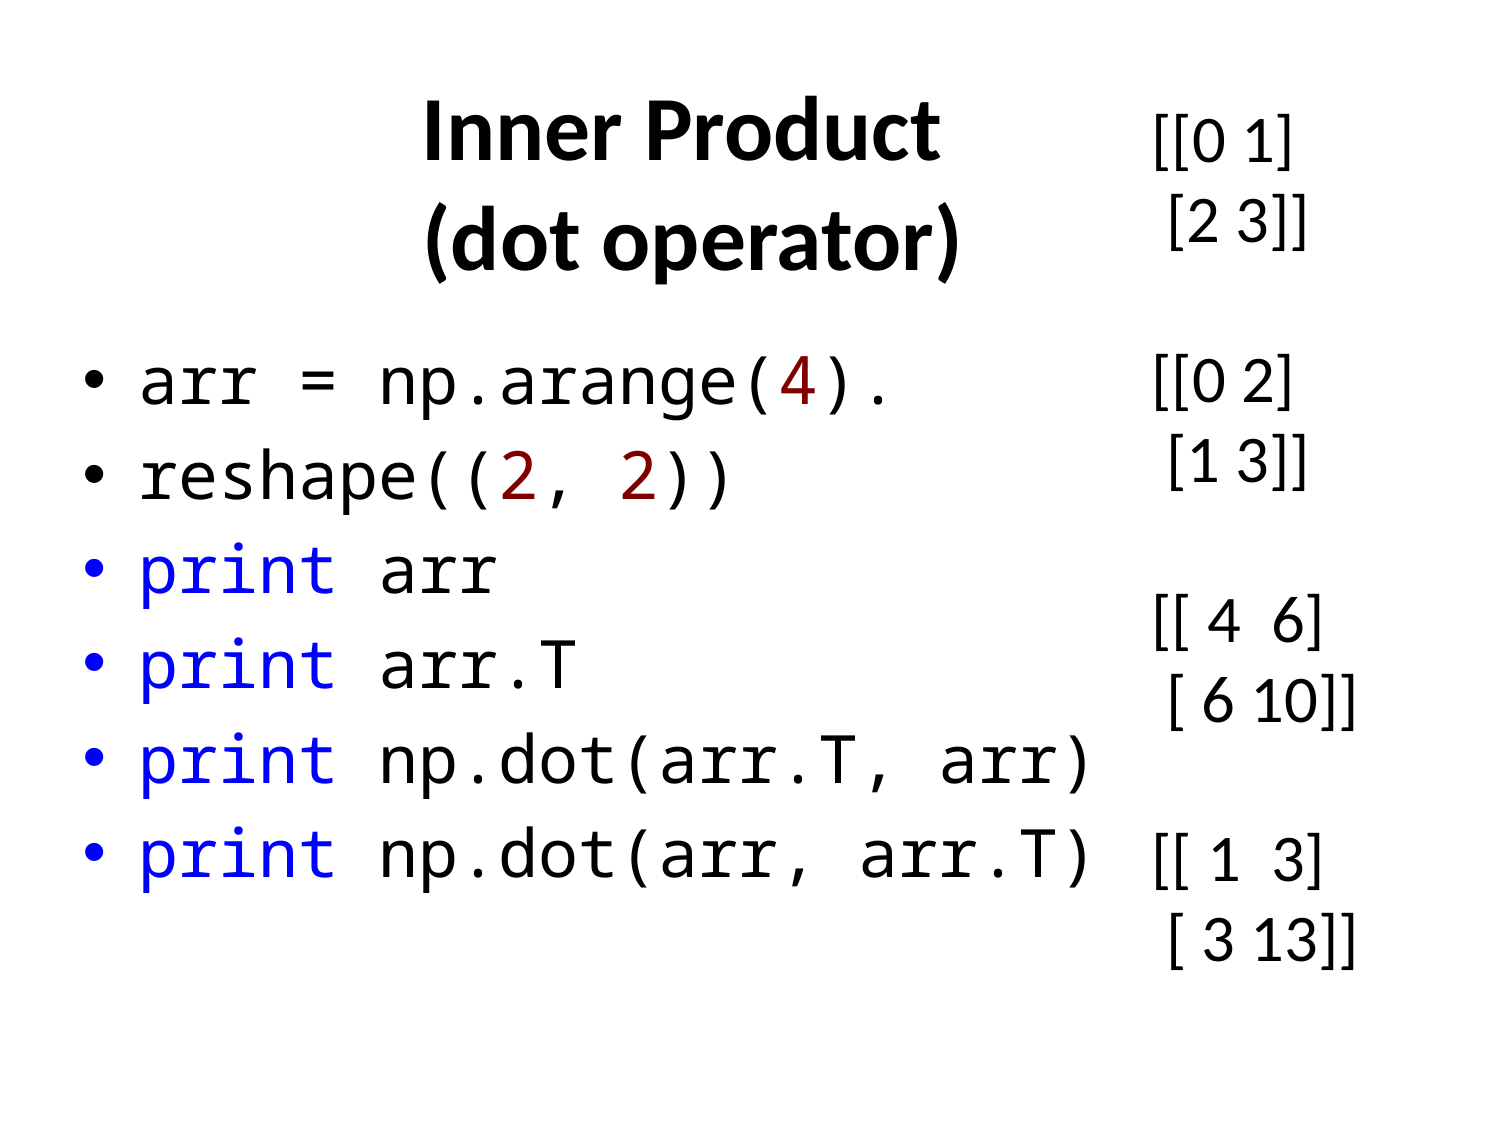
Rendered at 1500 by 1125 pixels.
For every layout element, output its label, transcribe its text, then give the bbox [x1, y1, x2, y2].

title Inner Product (dot operator) [17, 42, 1369, 315]
text_box [[0 1] [2 3]] [[0 2] [1 3]] [[ 4 6] [ 6 10]] [[ 1 3] [ 3 13]] [1143, 88, 1367, 983]
list arr = np.arange(4). reshape((2, 2)) print arr print arr.T print np.dot(arr.T, arr) print np.dot(arr, arr.T) [74, 330, 1426, 1074]
